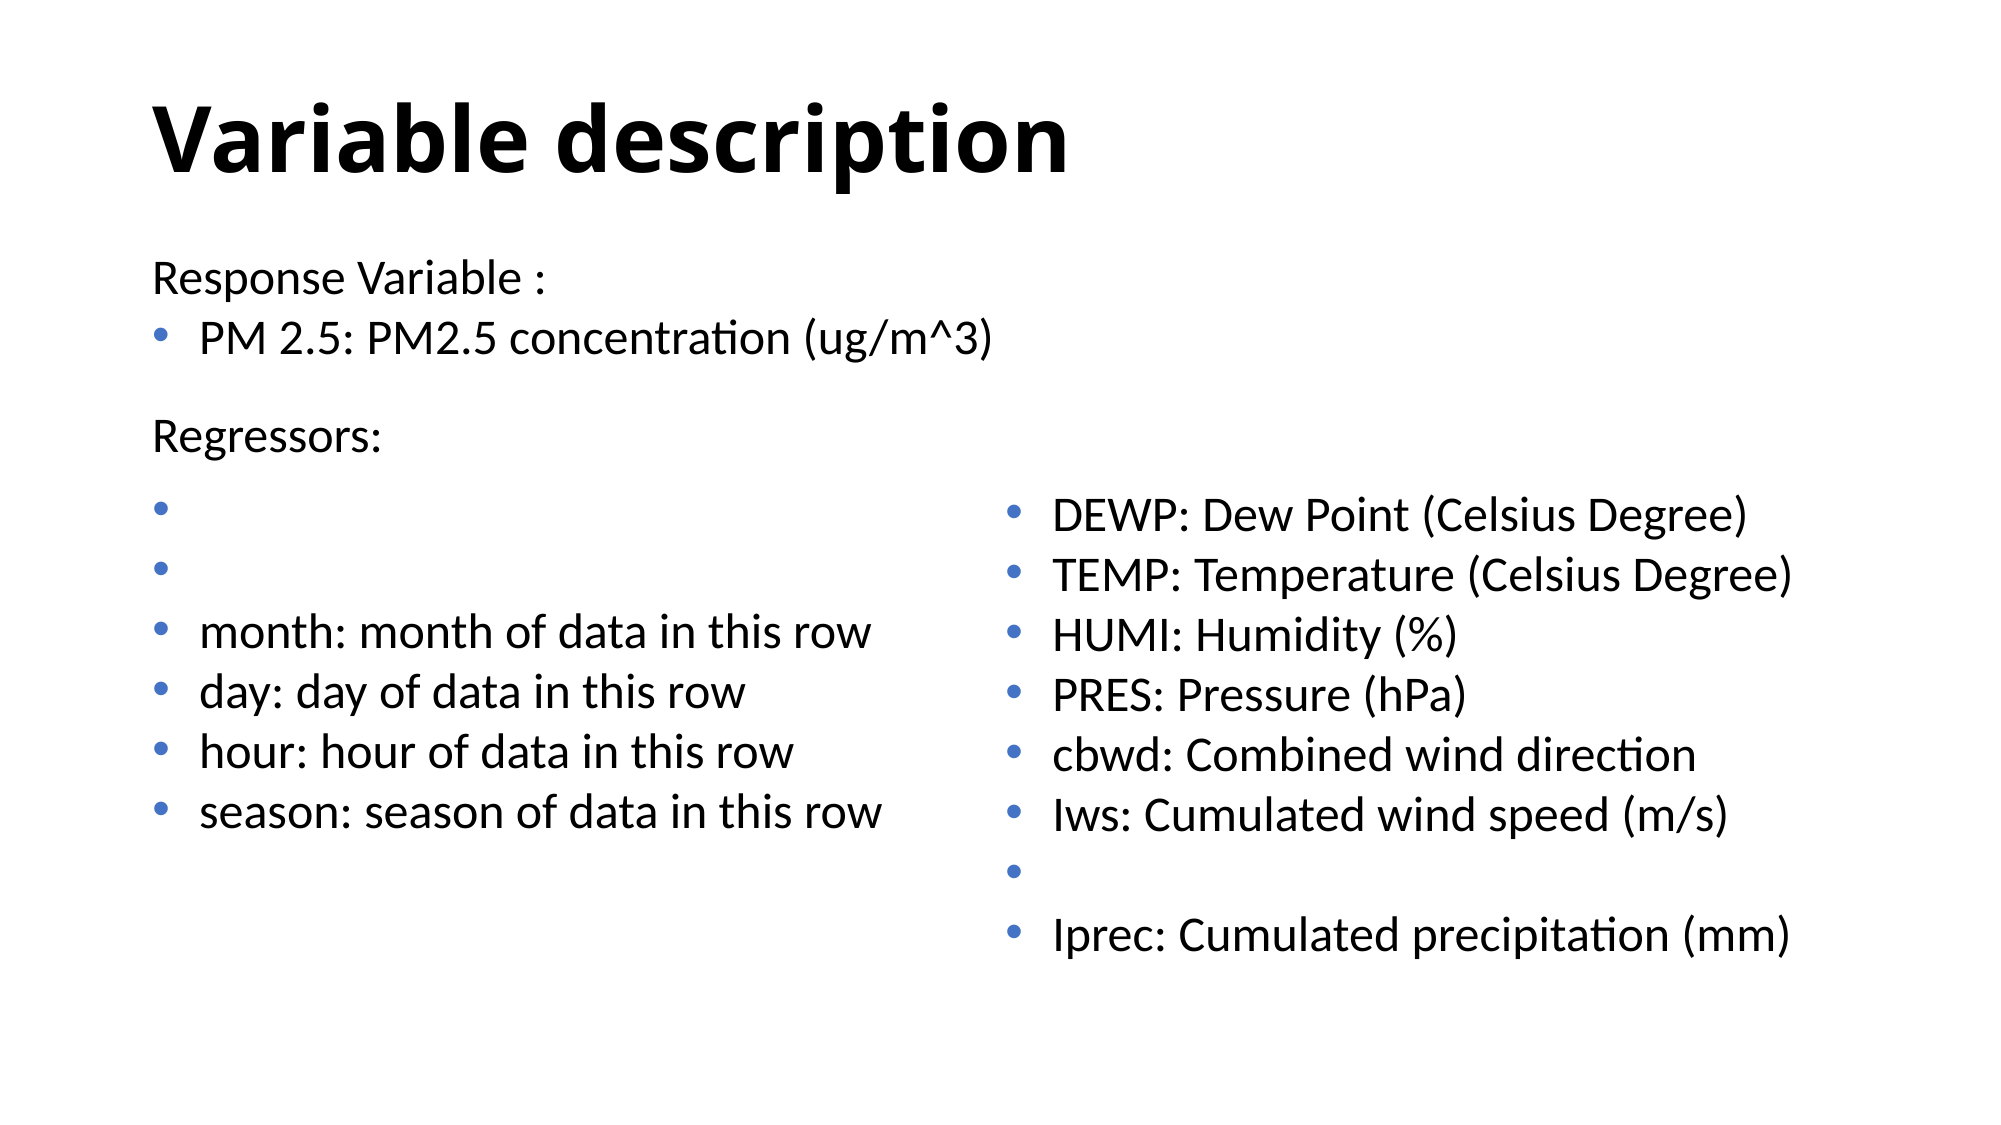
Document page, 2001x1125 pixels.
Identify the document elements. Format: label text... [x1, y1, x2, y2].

text_box month: month of data in this row day: day of data in this row hour: hour of data in this row season: season of data in this row [137, 471, 936, 906]
text_box Regressors: [137, 395, 1023, 470]
title Variable description [137, 34, 1863, 252]
text_box Response Variable : PM 2.5: PM2.5 concentration (ug/m^3) [137, 237, 1289, 373]
text_box DEWP: Dew Point (Celsius Degree) TEMP: Temperature (Celsius Degree) HUMI: Humidity (%) PRES: Pressure (hPa) cbwd: Combined wind direction Iws: Cumulated wind speed (m/s) Iprec: Cumulated precipitation (mm) [990, 474, 1965, 969]
